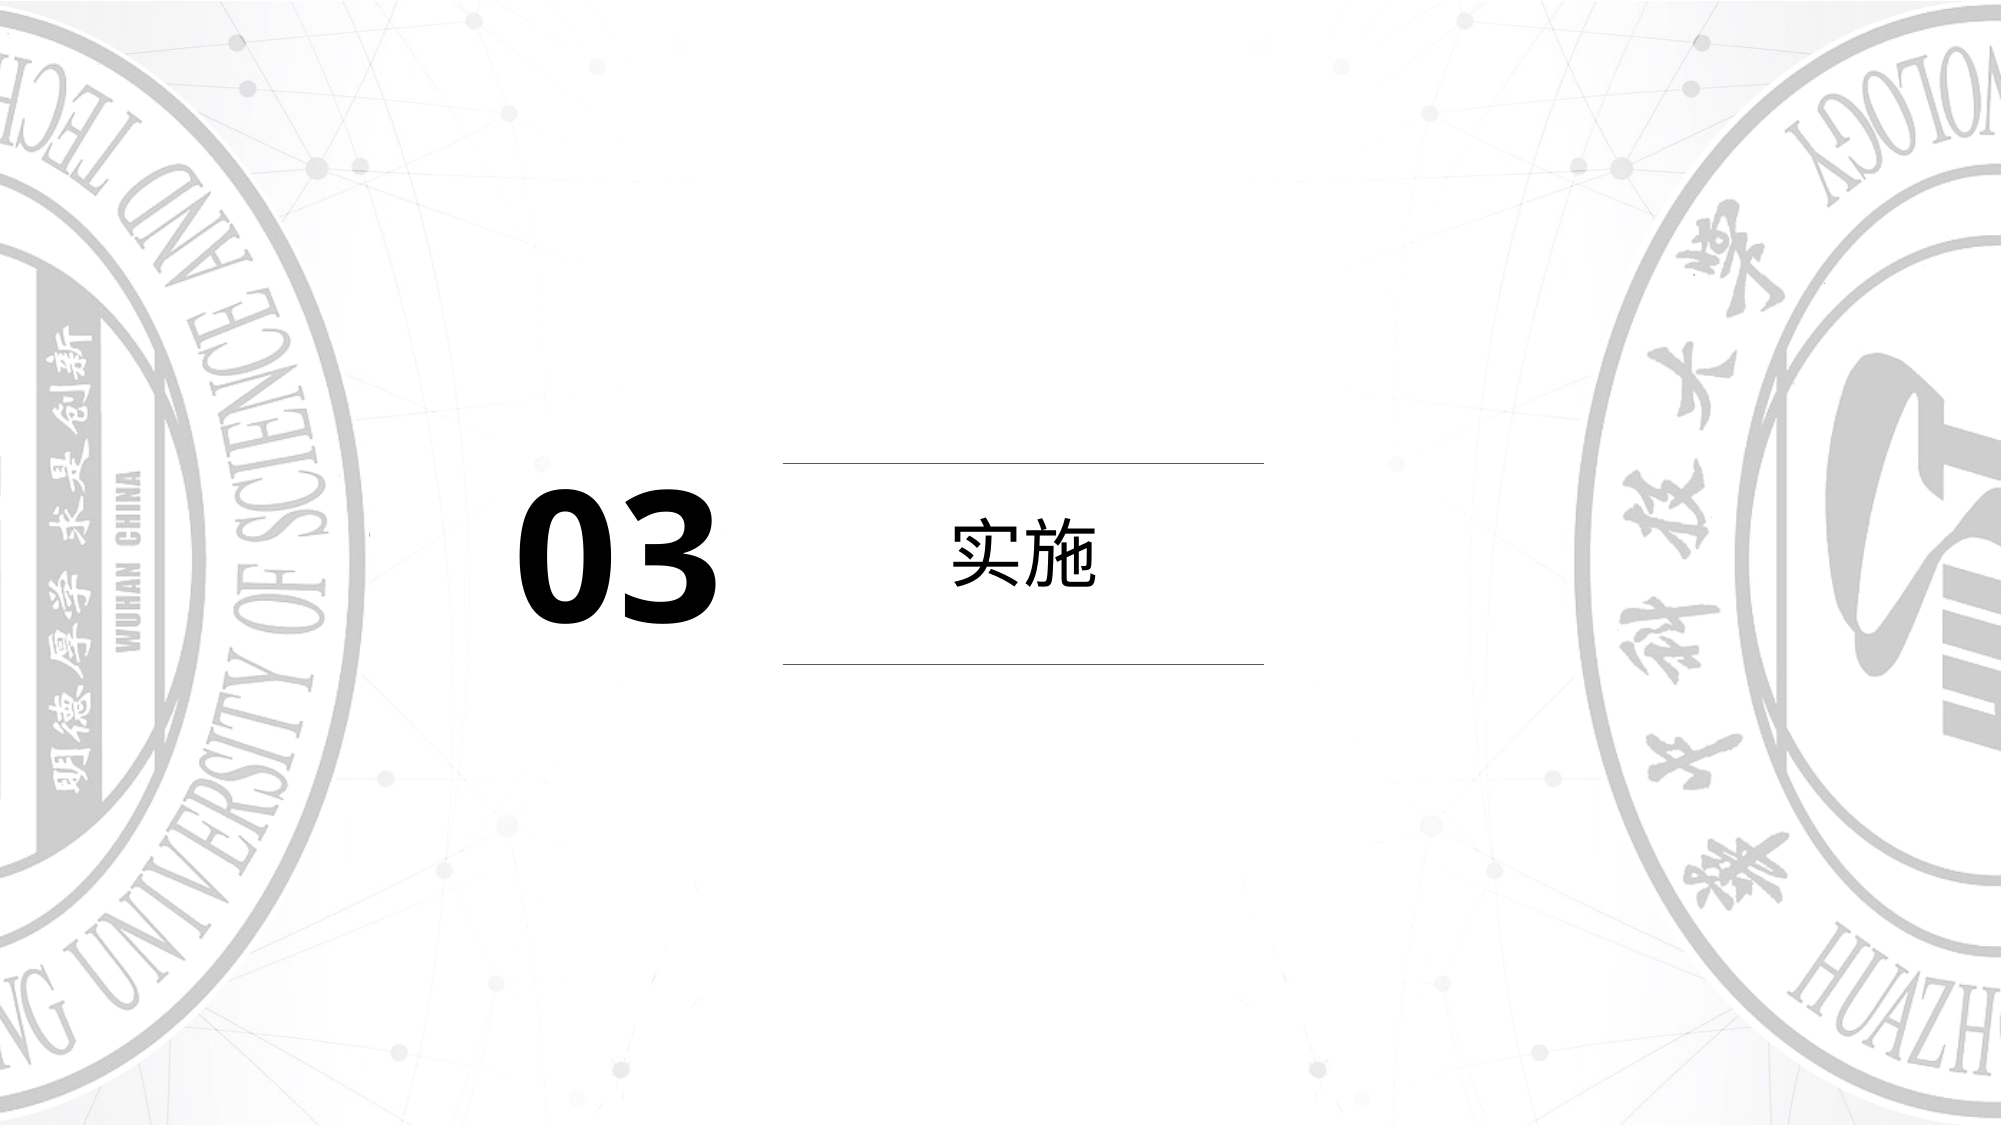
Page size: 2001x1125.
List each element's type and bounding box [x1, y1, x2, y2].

text_box [782, 463, 1265, 665]
picture [0, 1, 2000, 1125]
